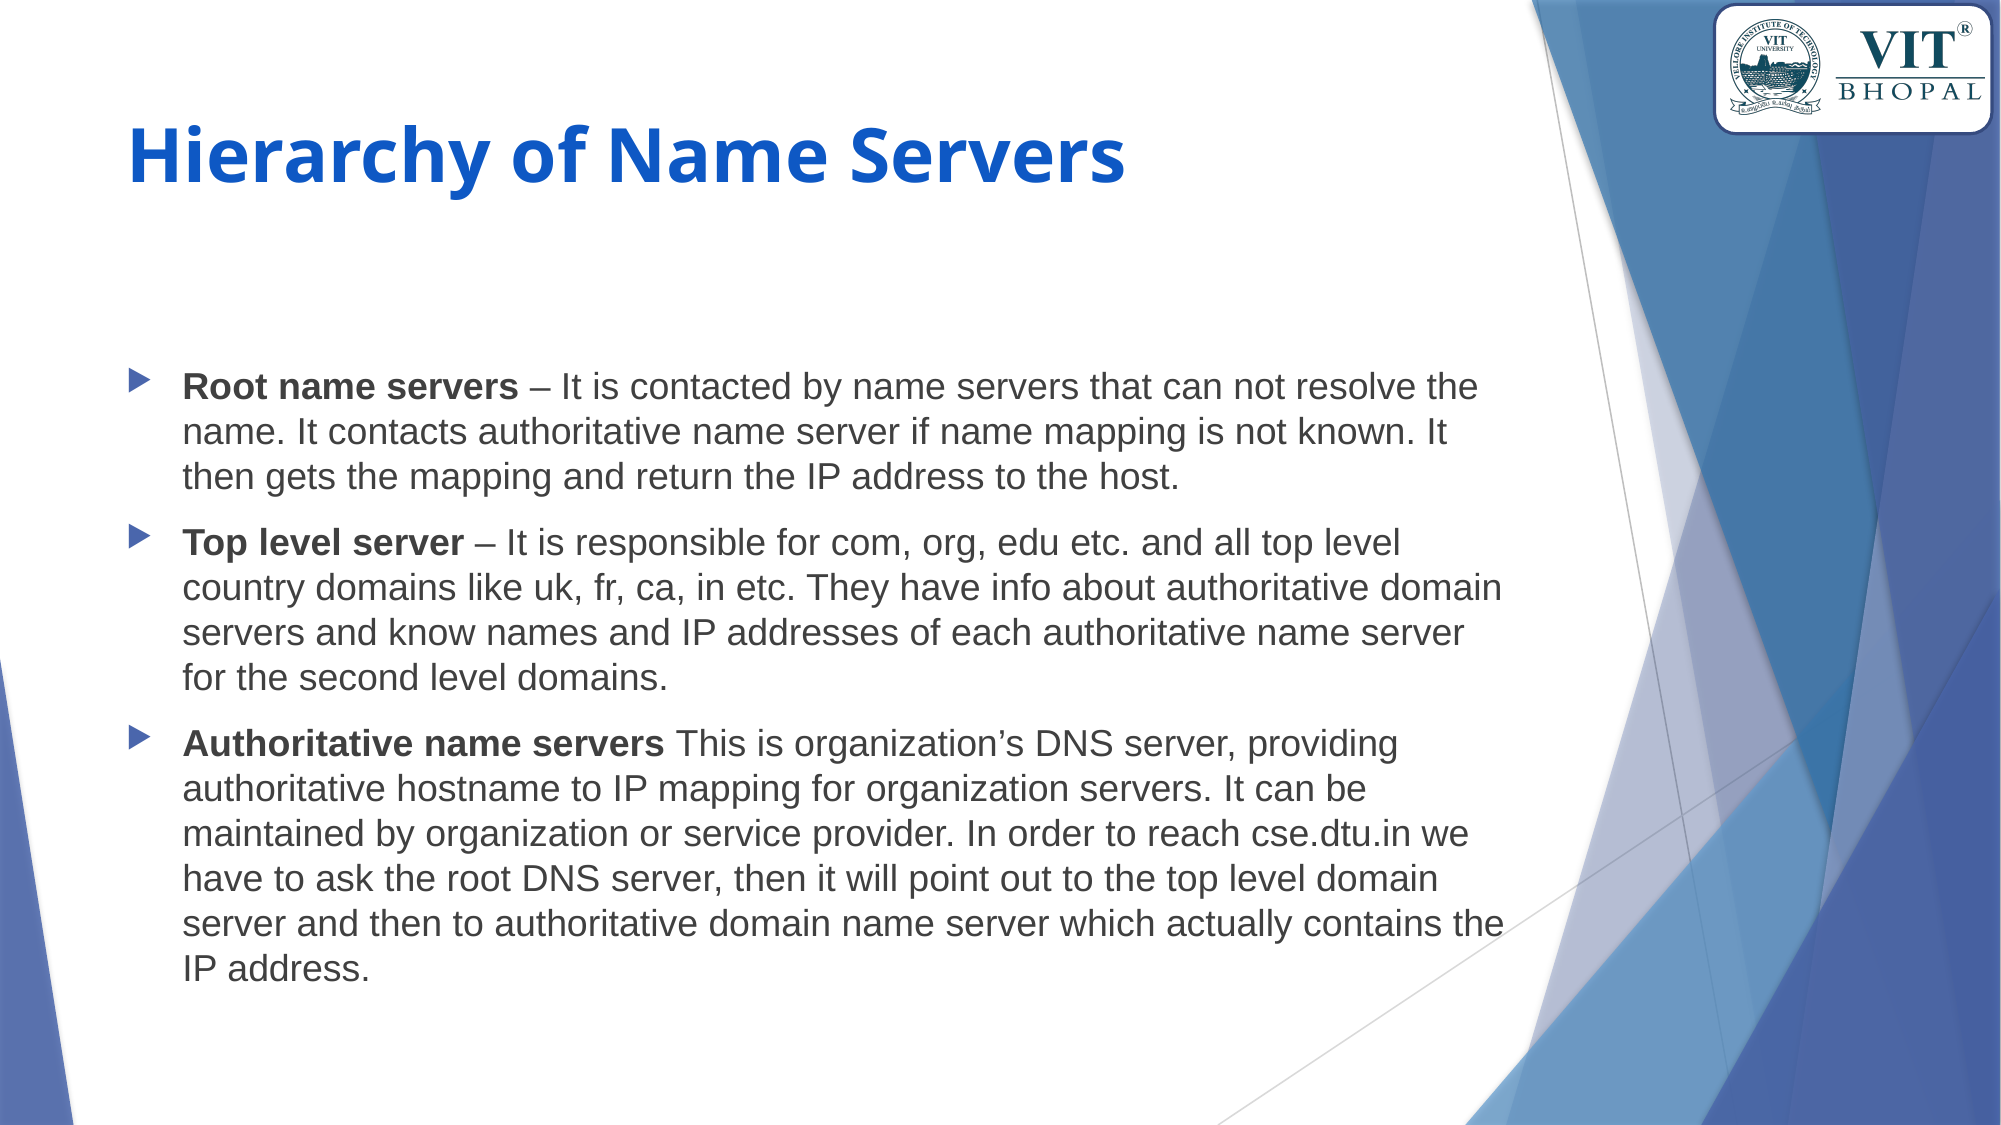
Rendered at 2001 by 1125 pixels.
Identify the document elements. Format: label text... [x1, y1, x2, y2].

list Root name servers – It is contacted by name servers that can not resolve the name. It contacts authoritative name server if name mapping is not known. It then gets the mapping and return the IP address to the host. Top level server – It is responsible for com, org, edu etc. and all top level country domains like uk, fr, ca, in etc. They have info about authoritative domain servers and know names and IP addresses of each authoritative name server for the second level domains. Authoritative name servers This is organization’s DNS server, providing authoritative hostname to IP mapping for organization servers. It can be maintained by organization or service provider. In order to reach cse.dtu.in we have to ask the root DNS server, then it will point out to the top level domain server and then to authoritative domain name server which actually contains the IP address. [111, 354, 1522, 992]
title Hierarchy of Name Servers [111, 99, 1522, 317]
picture [1730, 18, 1985, 115]
text_box [1712, 2, 1994, 136]
